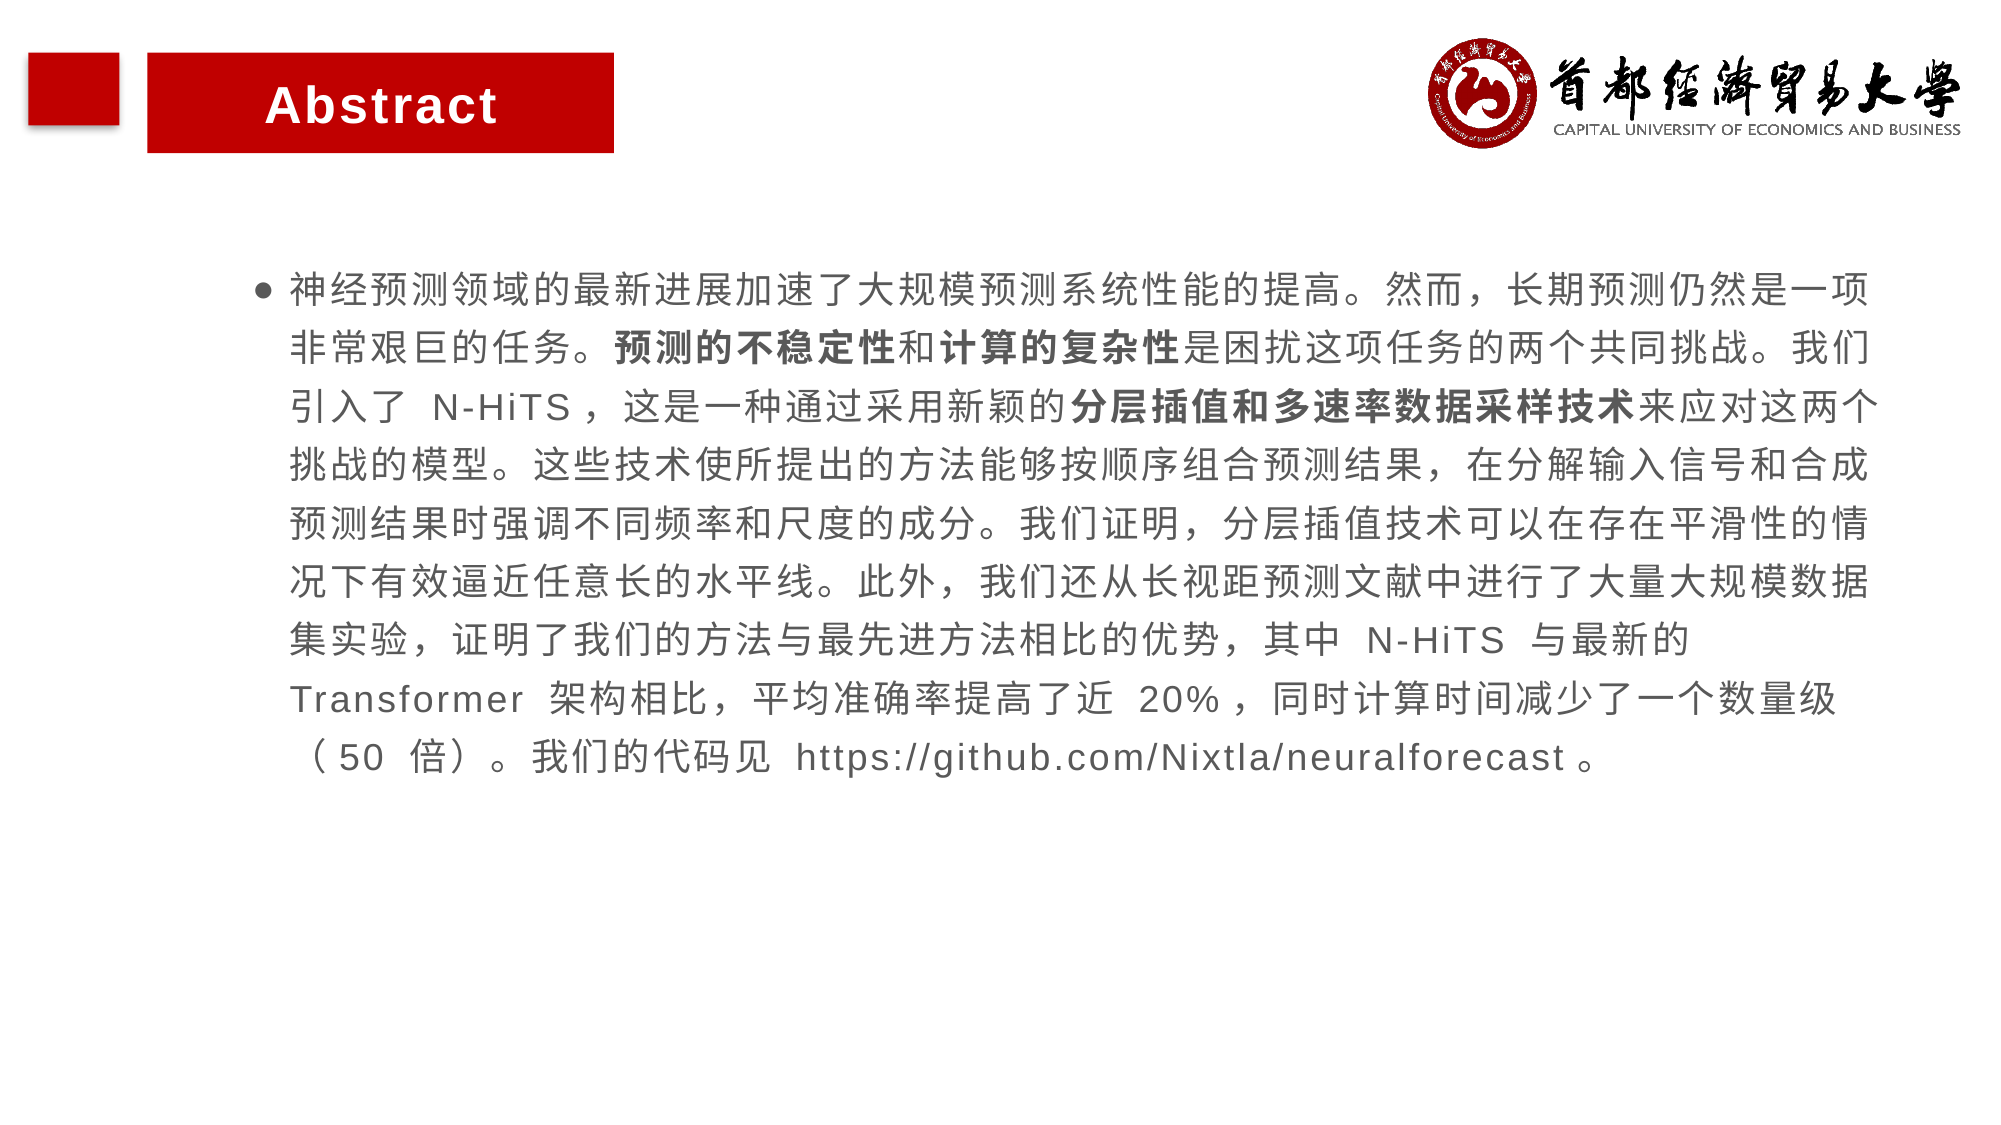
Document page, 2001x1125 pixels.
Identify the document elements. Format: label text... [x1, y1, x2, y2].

list Abstract [161, 63, 600, 138]
picture [1416, 26, 1972, 154]
list 神经预测领域的最新进展加速了大规模预测系统性能的提高。然而，长期预测仍然是一项非常艰巨的任务。预测的不稳定性和计算的复杂性是困扰这项任务的两个共同挑战。我们引入了 N-HiTS，这是一种通过采用新颖的分层插值和多速率数据采样技术来应对这两个挑战的模型。这些技术使所提出的方法能够按顺序组合预测结果，在分解输入信号和合成预测结果时强调不同频率和尺度的成分。我们证明，分层插值技术可以在存在平滑性的情况下有效逼近任意长的水平线。此外，我们还从长视距预测文献中进行了大量大规模数据集实验，证明了我们的方法与最先进方法相比的优势，其中 N-HiTS 与最新的 Transformer 架构相比，平均准确率提高了近 20%，同时计算时间减少了一个数量级（50 倍）。我们的代码见 https://github.com/Nixtla/neuralforecast。 [237, 244, 1900, 1026]
